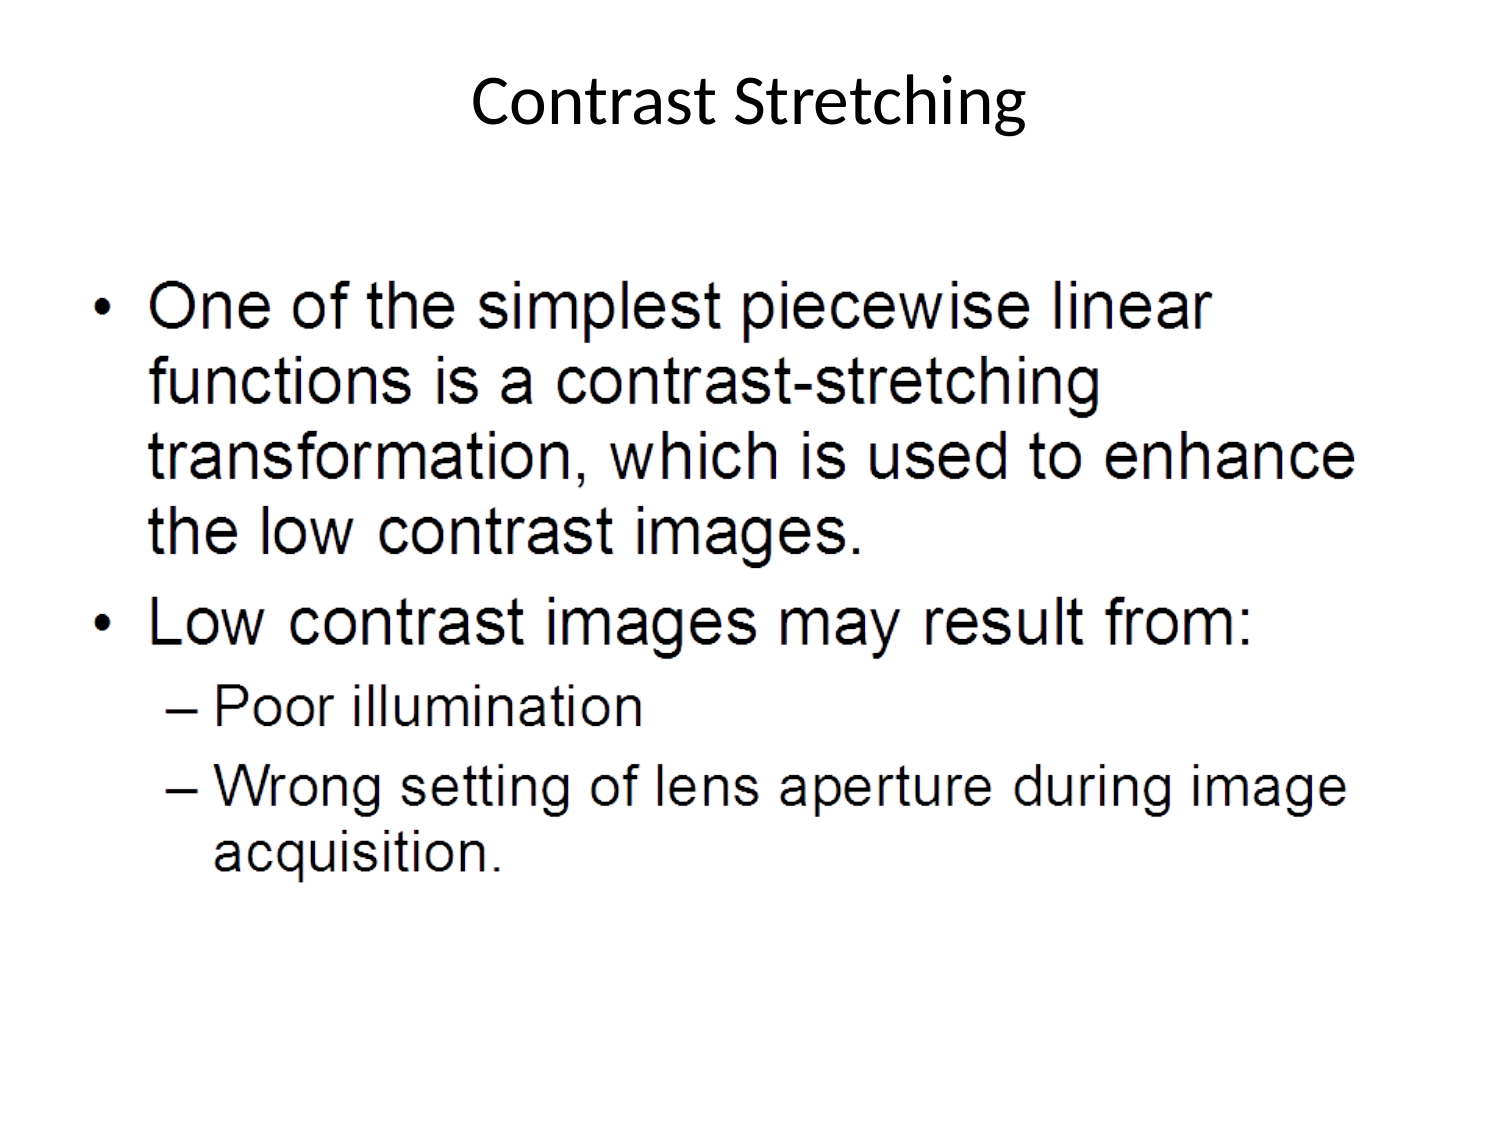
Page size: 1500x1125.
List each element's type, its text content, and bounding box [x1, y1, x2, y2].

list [74, 262, 1426, 1006]
title Contrast Stretching [75, 45, 1425, 233]
